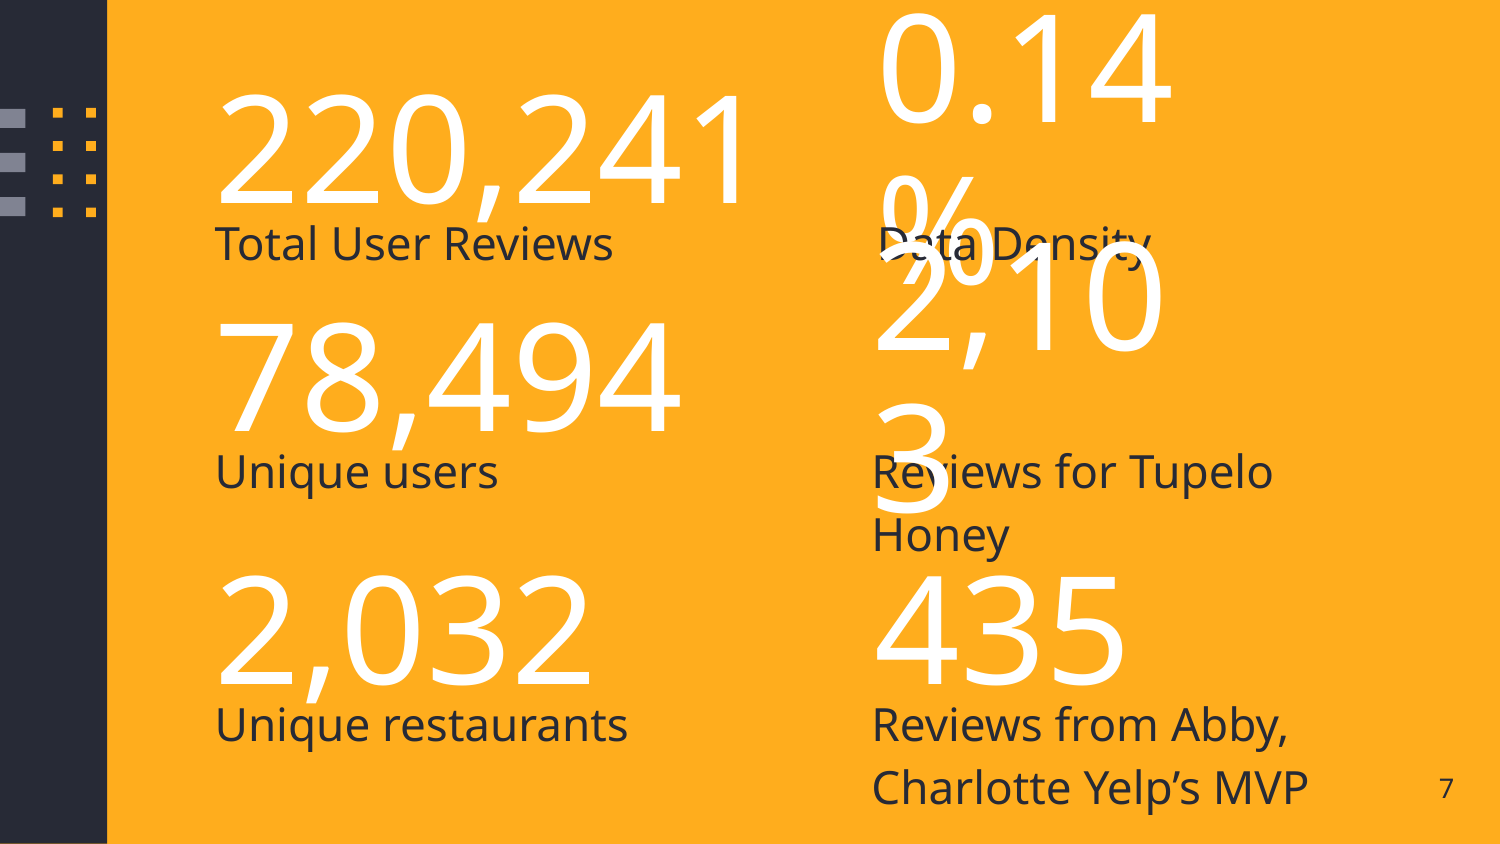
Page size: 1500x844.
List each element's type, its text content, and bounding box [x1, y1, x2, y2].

title 435 [874, 562, 1258, 687]
subtitle Unique restaurants [214, 687, 706, 764]
subtitle Reviews from Abby, Charlotte Yelp’s MVP [871, 687, 1325, 764]
title 2,103 [871, 309, 1237, 457]
subtitle Total User Reviews [214, 206, 719, 283]
subtitle Unique users [214, 434, 633, 511]
slide_number ‹#› [1392, 736, 1500, 844]
subtitle Reviews for Tupelo Honey [871, 434, 1306, 511]
title 2,032 [214, 562, 688, 687]
subtitle Data Density [876, 206, 1381, 283]
title 0.14% [876, 81, 1276, 206]
title 78,494 [214, 309, 706, 457]
title 220,241 [214, 81, 774, 229]
